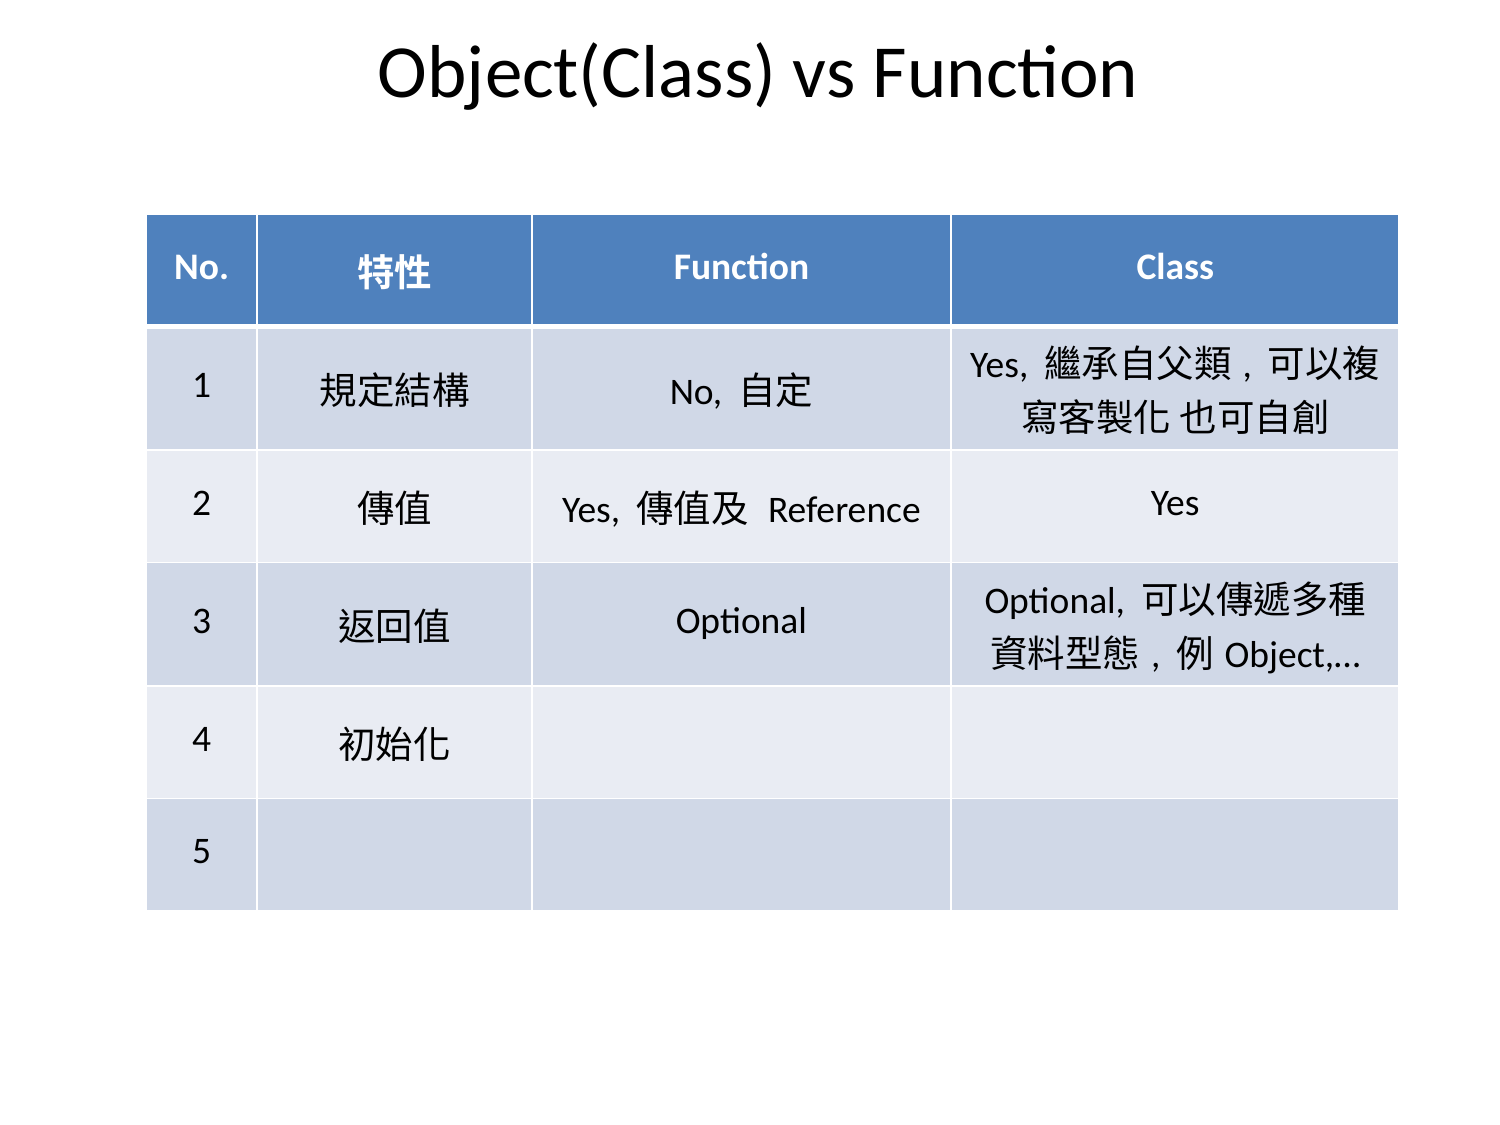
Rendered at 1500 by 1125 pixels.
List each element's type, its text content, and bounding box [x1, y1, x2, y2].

title Object(Class) vs Function [0, 0, 1500, 137]
table_header Function [533, 215, 950, 324]
table_cell 5 [147, 799, 256, 910]
table_cell [533, 687, 950, 798]
table_cell 3 [147, 563, 256, 685]
table_cell Yes [952, 451, 1398, 562]
table_cell Optional, 可以傳遞多種資料型態, 例Object,… [952, 563, 1398, 685]
table_header Class [952, 215, 1398, 324]
table_cell [533, 799, 950, 910]
table_cell [952, 687, 1398, 798]
table_cell Optional [533, 563, 950, 685]
table_cell No, 自定 [533, 329, 950, 449]
table_cell 規定結構 [258, 329, 531, 449]
table_cell 2 [147, 451, 256, 562]
table_cell [258, 799, 531, 910]
table_cell 4 [147, 687, 256, 798]
table_cell Yes, 傳值及 Reference [533, 451, 950, 562]
table_header 特性 [258, 215, 531, 324]
table_cell 初始化 [258, 687, 531, 798]
table_cell 1 [147, 329, 256, 449]
table_cell 傳值 [258, 451, 531, 562]
table_cell 返回值 [258, 563, 531, 685]
table_cell Yes, 繼承自父類, 可以複寫客製化 也可自創 [952, 329, 1398, 449]
table_header No. [147, 215, 256, 324]
table_cell [952, 799, 1398, 910]
